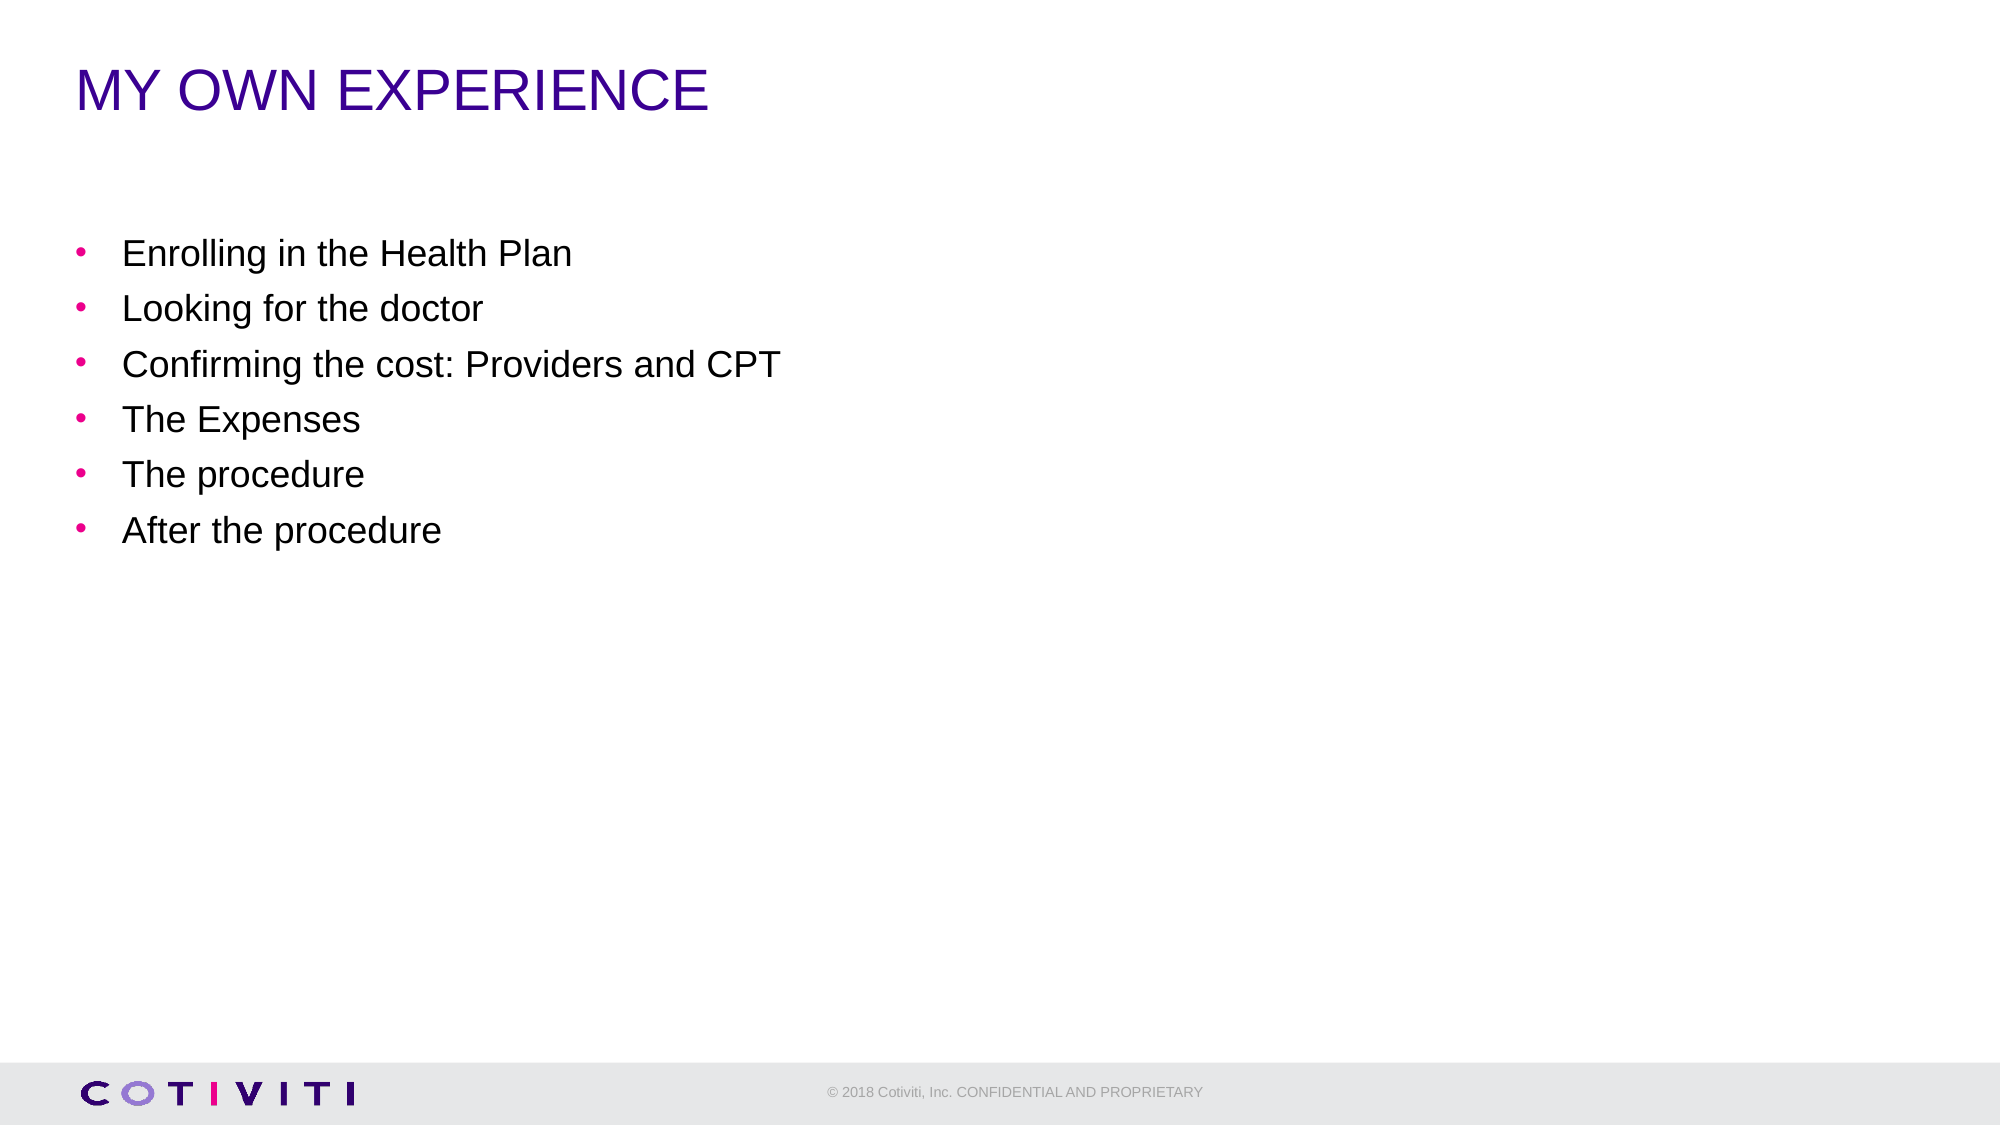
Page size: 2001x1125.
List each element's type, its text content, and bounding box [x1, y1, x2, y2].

picture [75, 1066, 369, 1119]
title MY OWN EXPERIENCE [75, 59, 1925, 210]
list Enrolling in the Health Plan Looking for the doctor Confirming the cost: Providers and CPT The Expenses The procedure After the procedure [75, 228, 1925, 1014]
